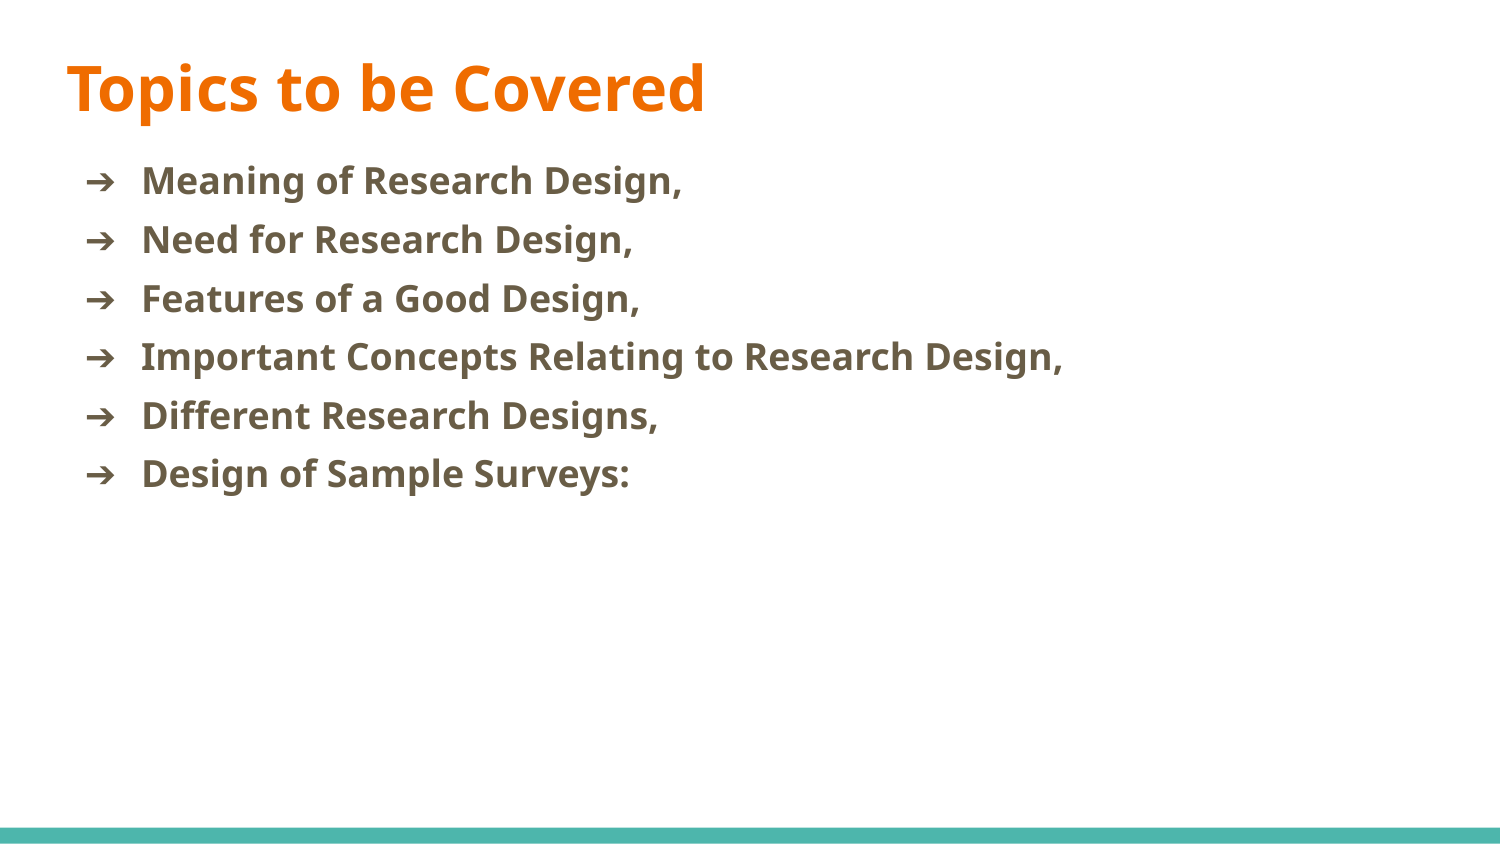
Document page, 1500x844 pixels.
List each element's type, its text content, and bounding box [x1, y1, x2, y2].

title Topics to be Covered [51, 28, 1449, 132]
list Meaning of Research Design, Need for Research Design, Features of a Good Design, Important Concepts Relating to Research Design, Different Research Designs, Design of Sample Surveys: [51, 132, 1449, 800]
